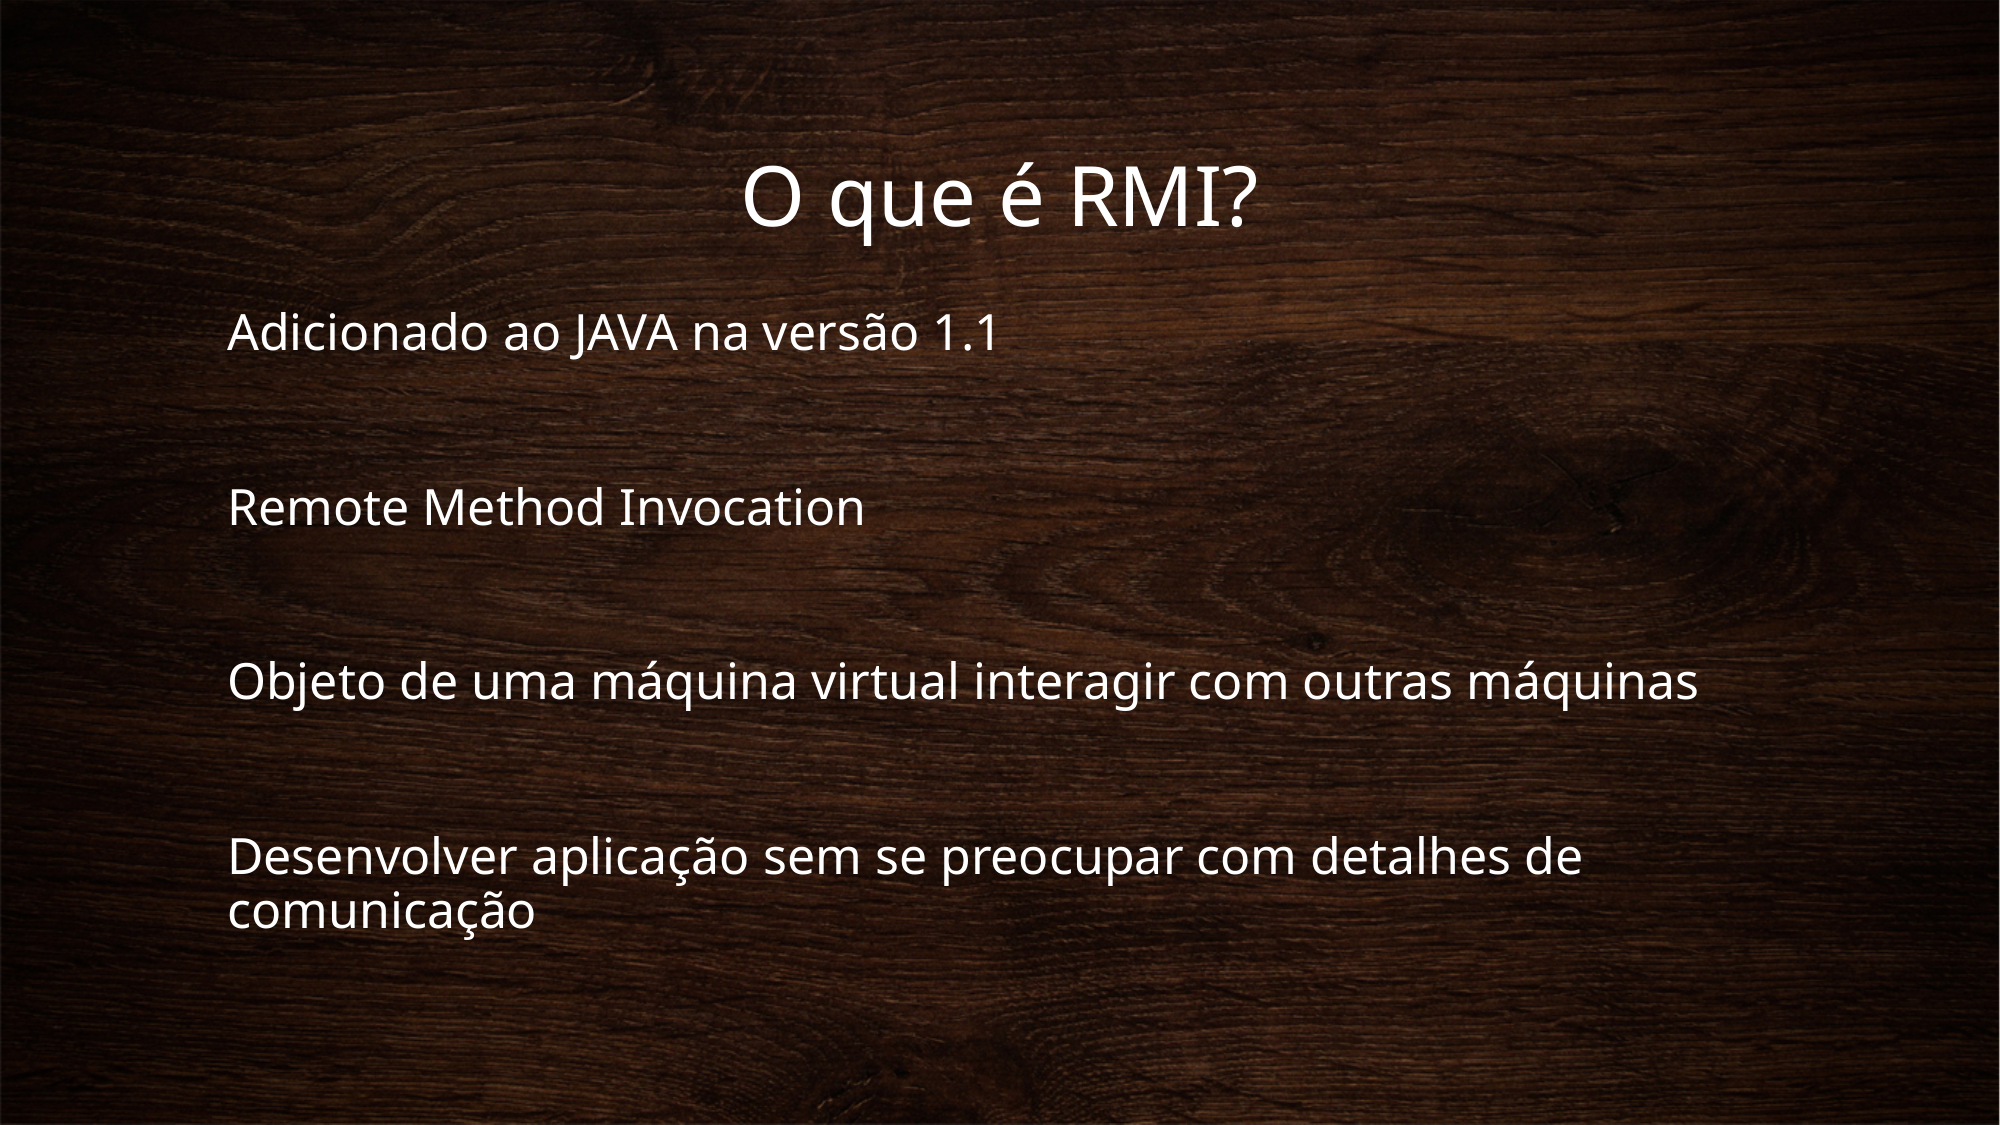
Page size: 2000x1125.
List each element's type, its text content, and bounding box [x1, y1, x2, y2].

list Adicionado ao JAVA na versão 1.1 Remote Method Invocation Objeto de uma máquina virtual interagir com outras máquinas Desenvolver aplicação sem se preocupar com detalhes de comunicação [212, 299, 1788, 1013]
title O que é RMI? [212, 62, 1788, 250]
picture [0, 0, 2000, 1125]
